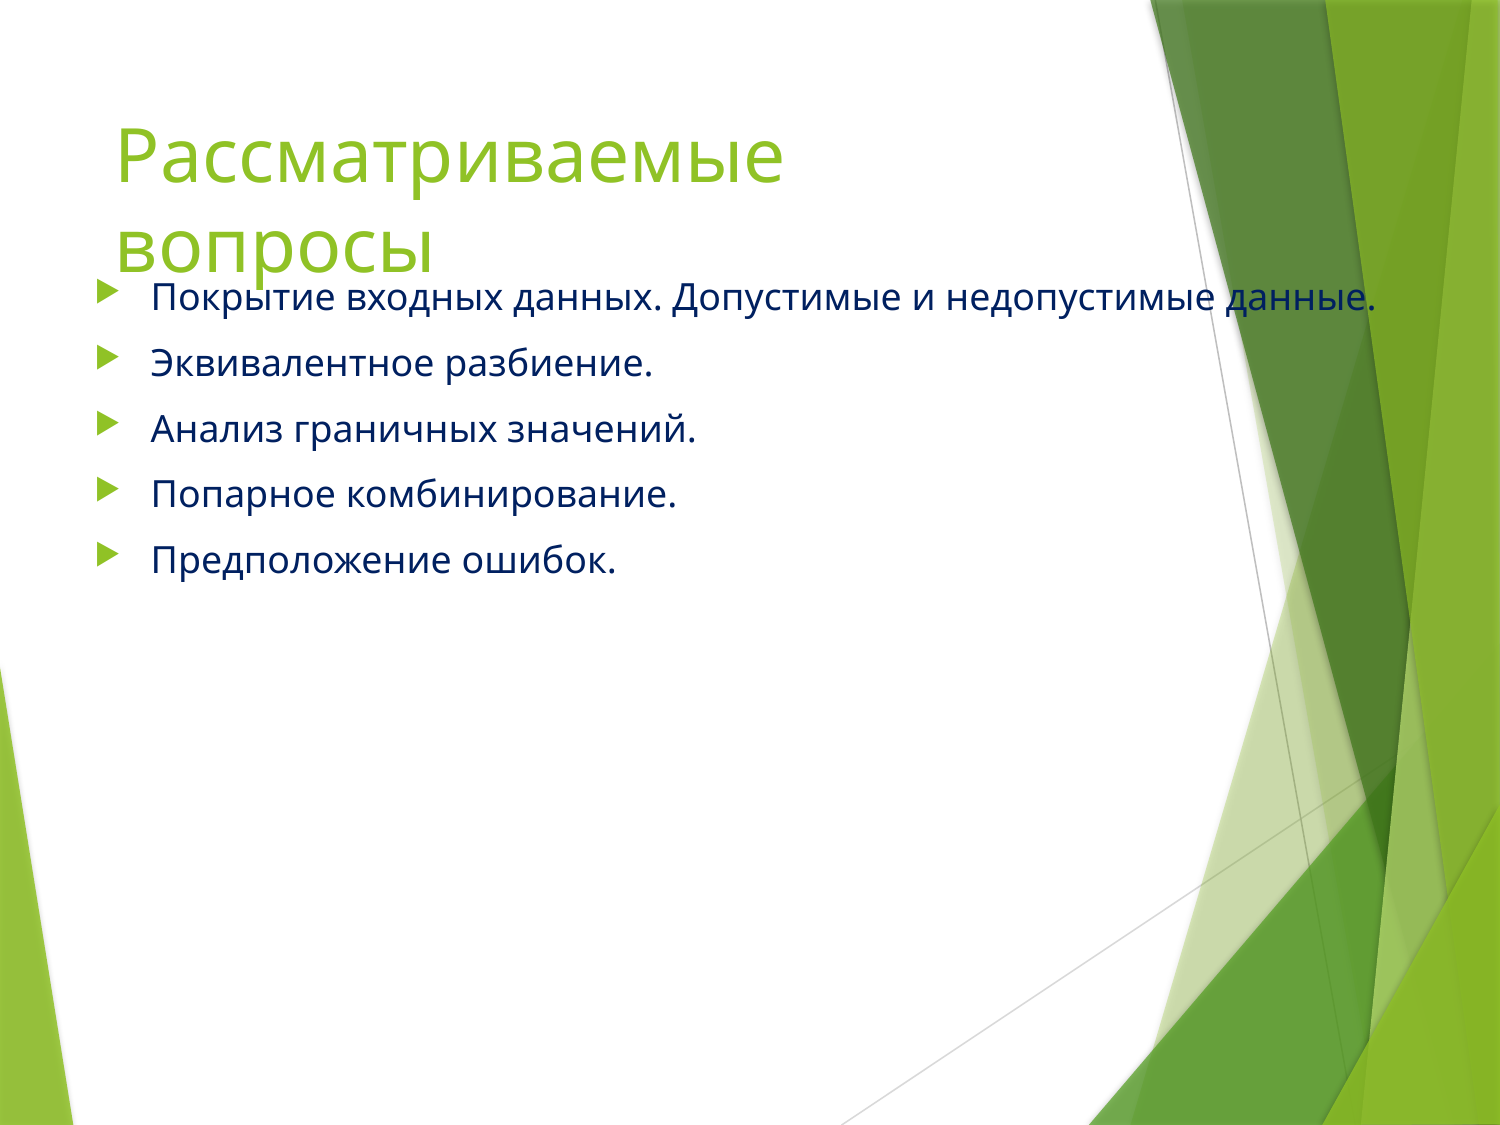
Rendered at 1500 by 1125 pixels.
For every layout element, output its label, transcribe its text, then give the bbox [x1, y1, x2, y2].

list Покрытие входных данных. Допустимые и недопустимые данные. Эквивалентное разбиение. Анализ граничных значений. Попарное комбинирование. Предположение ошибок. [79, 265, 1430, 1004]
title Рассматриваемые вопросы [99, 99, 1142, 265]
